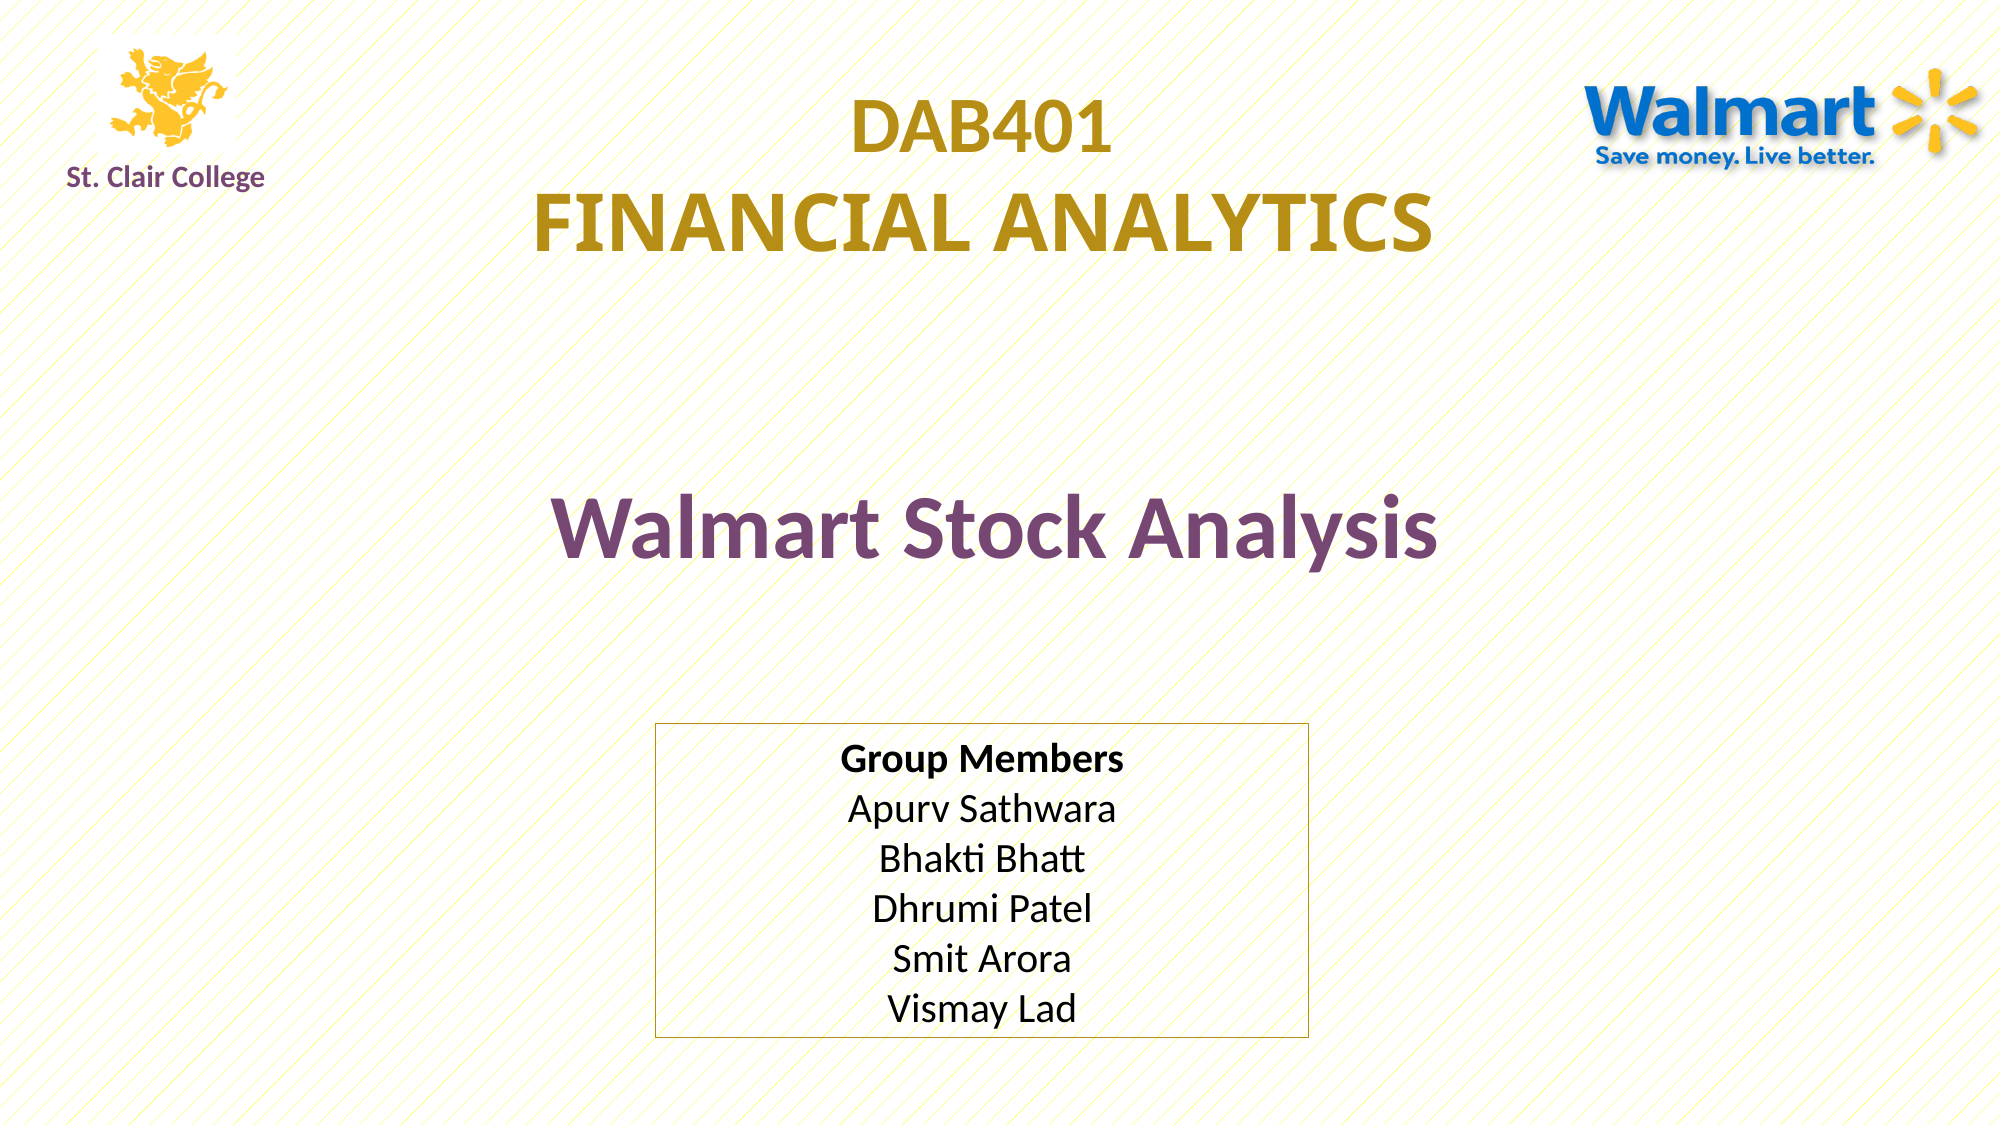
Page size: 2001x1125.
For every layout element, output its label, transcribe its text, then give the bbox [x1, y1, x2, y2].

text_box DAB401 FINANCIAL ANALYTICS [490, 2, 1474, 351]
text_box Walmart Stock Analysis [490, 459, 1500, 585]
text_box Group Members Apurv Sathwara Bhakti Bhatt Dhrumi Patel Smit Arora Vismay Lad [655, 723, 1309, 1038]
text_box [16, 33, 288, 203]
picture [1581, 64, 1984, 172]
